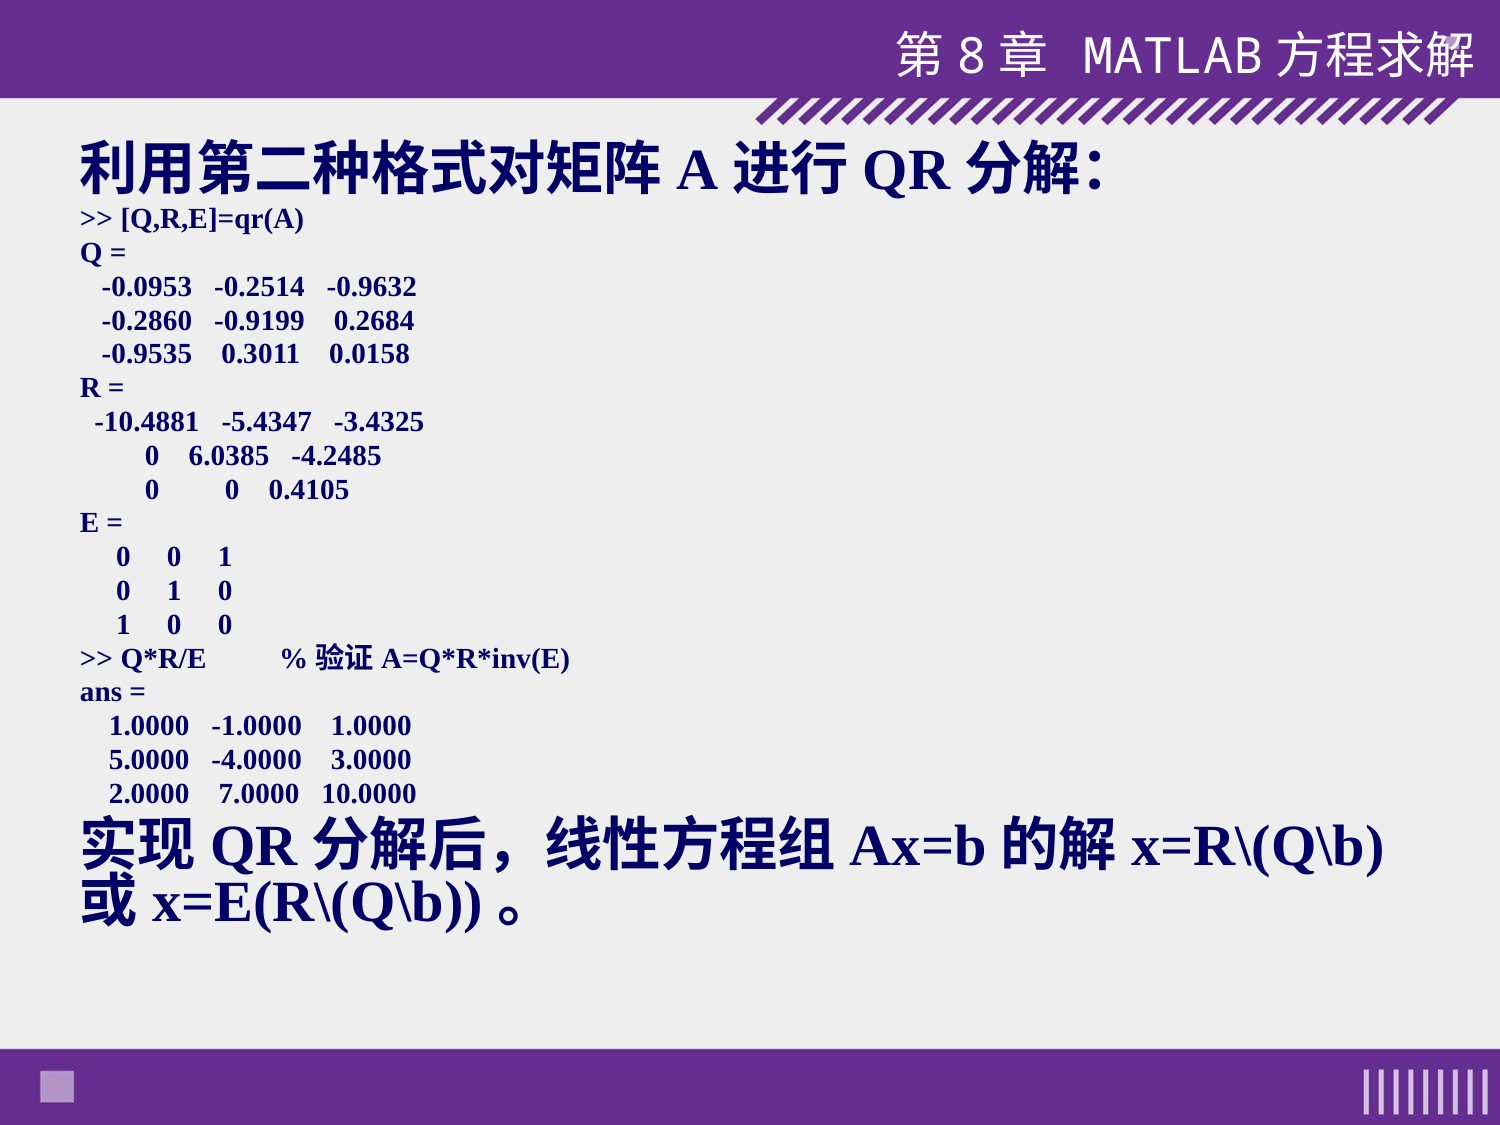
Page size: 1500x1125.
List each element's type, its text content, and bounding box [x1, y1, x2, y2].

list 利用第二种格式对矩阵A进行QR分解： >> [Q,R,E]=qr(A) Q = -0.0953 -0.2514 -0.9632 -0.2860 -0.9199 0.2684 -0.9535 0.3011 0.0158 R = -10.4881 -5.4347 -3.4325 0 6.0385 -4.2485 0 0 0.4105 E = 0 0 1 0 1 0 1 0 0 >> Q*R/E %验证A=Q*R*inv(E) ans = 1.0000 -1.0000 1.0000 5.0000 -4.0000 3.0000 2.0000 7.0000 10.0000 实现QR分解后，线性方程组Ax=b的解x=R\(Q\b)或x=E(R\(Q\b))。 [64, 137, 1425, 1005]
text_box 第8章 MATLAB方程求解 [879, 16, 1500, 92]
picture [0, 0, 1500, 1125]
